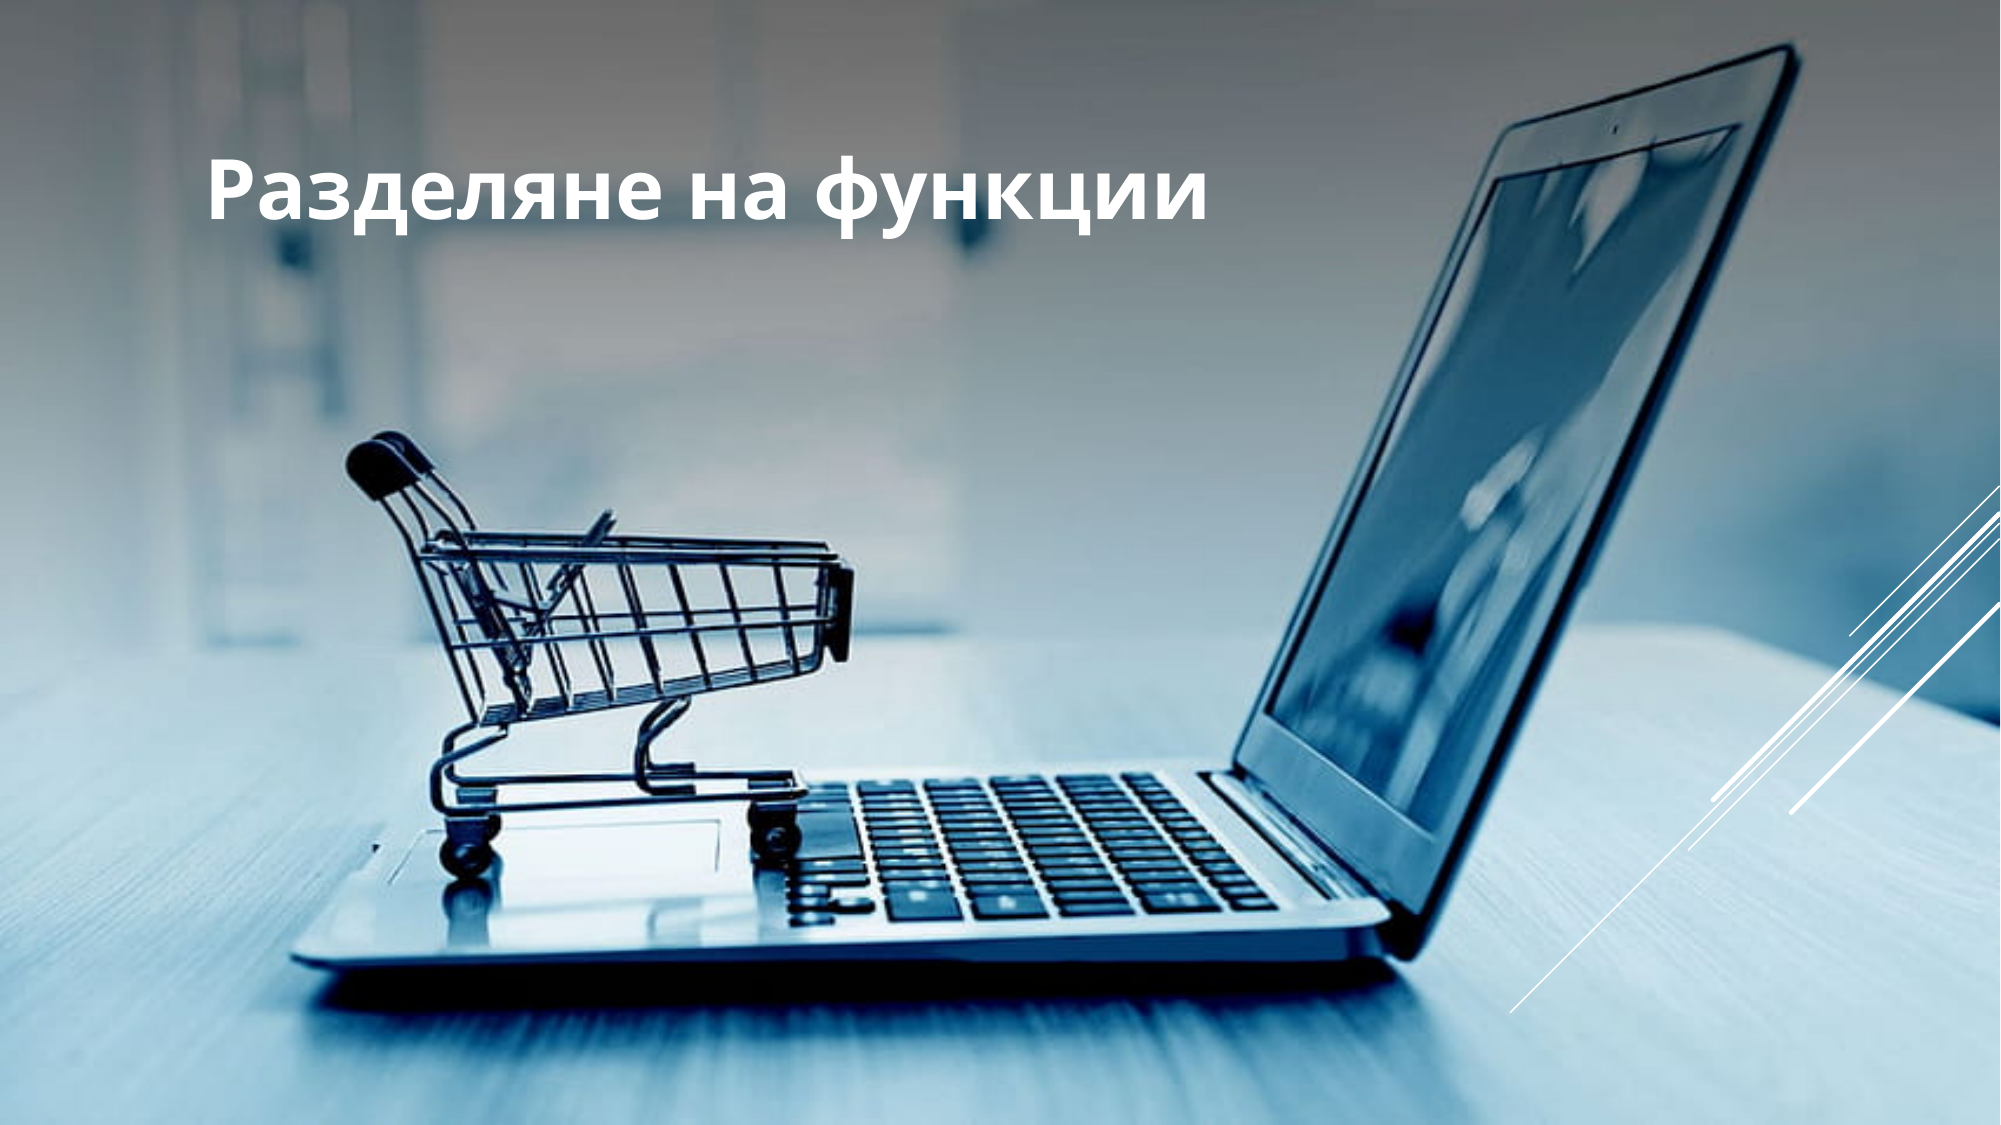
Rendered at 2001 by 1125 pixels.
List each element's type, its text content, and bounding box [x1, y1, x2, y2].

picture [0, 0, 2001, 1125]
text_box Разделяне на функции [189, 129, 1227, 244]
